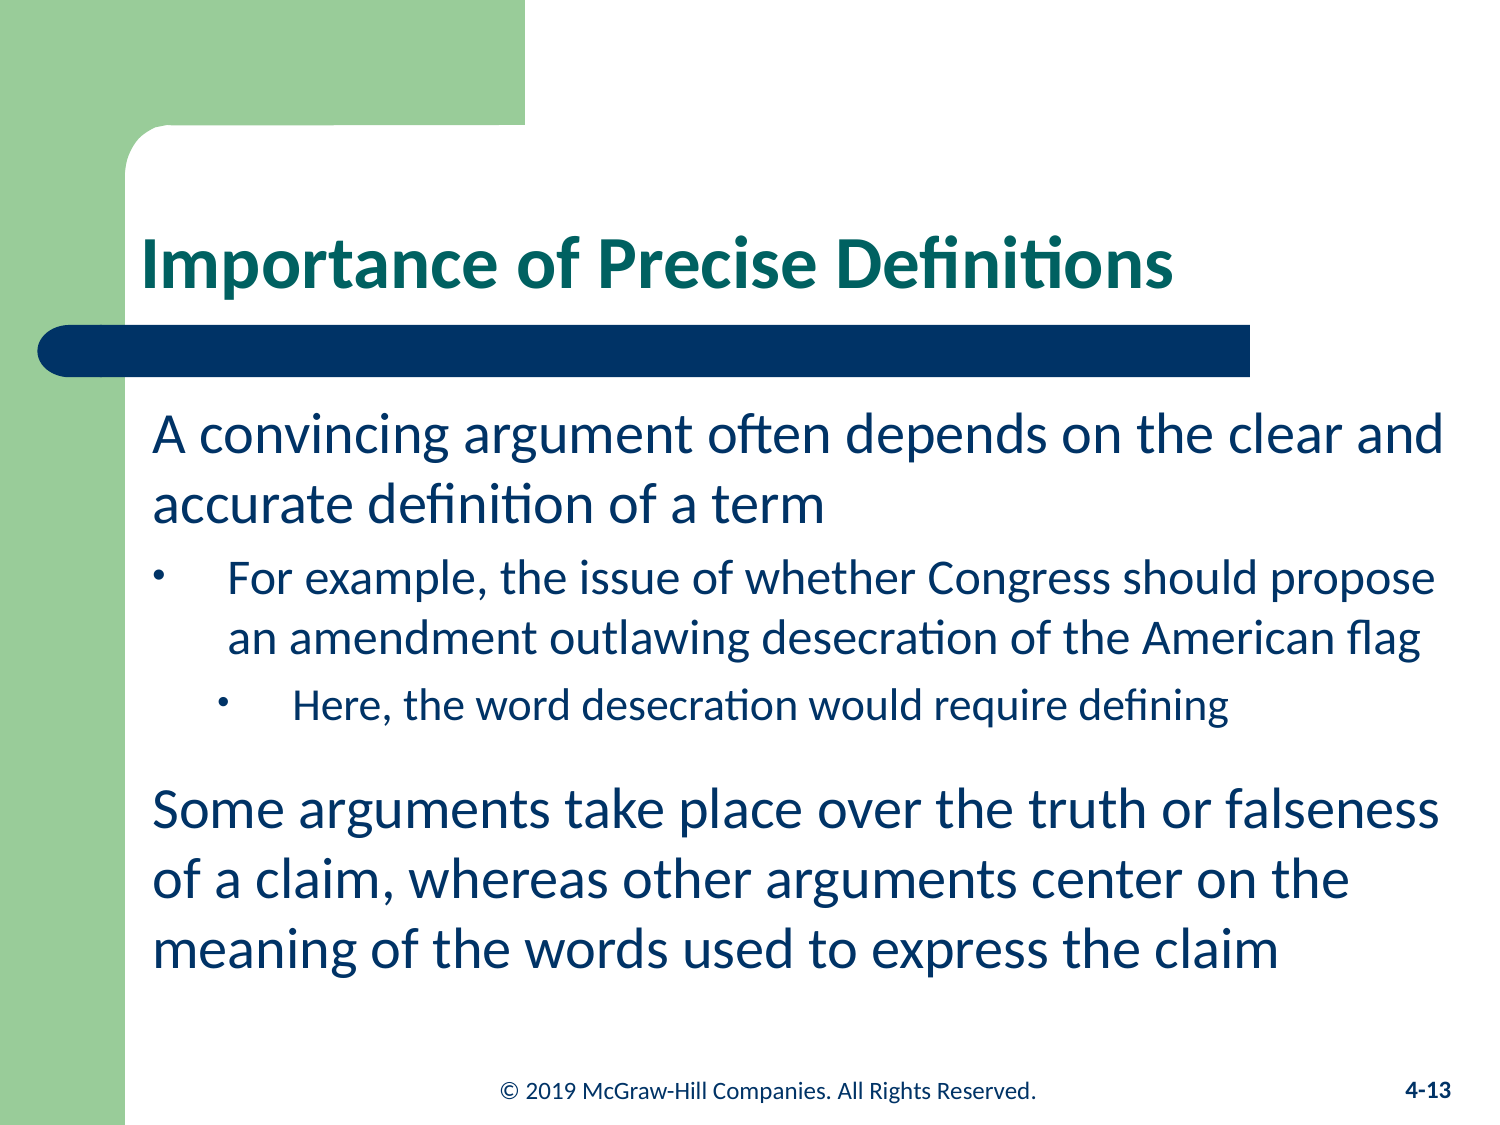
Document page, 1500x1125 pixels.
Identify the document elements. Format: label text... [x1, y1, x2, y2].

title Importance of Precise Definitions [125, 125, 1425, 313]
list A convincing argument often depends on the clear and accurate definition of a term For example, the issue of whether Congress should propose an amendment outlawing desecration of the American flag Here, the word desecration would require defining Some arguments take place over the truth or falseness of a claim, whereas other arguments center on the meaning of the words used to express the claim [137, 387, 1463, 999]
